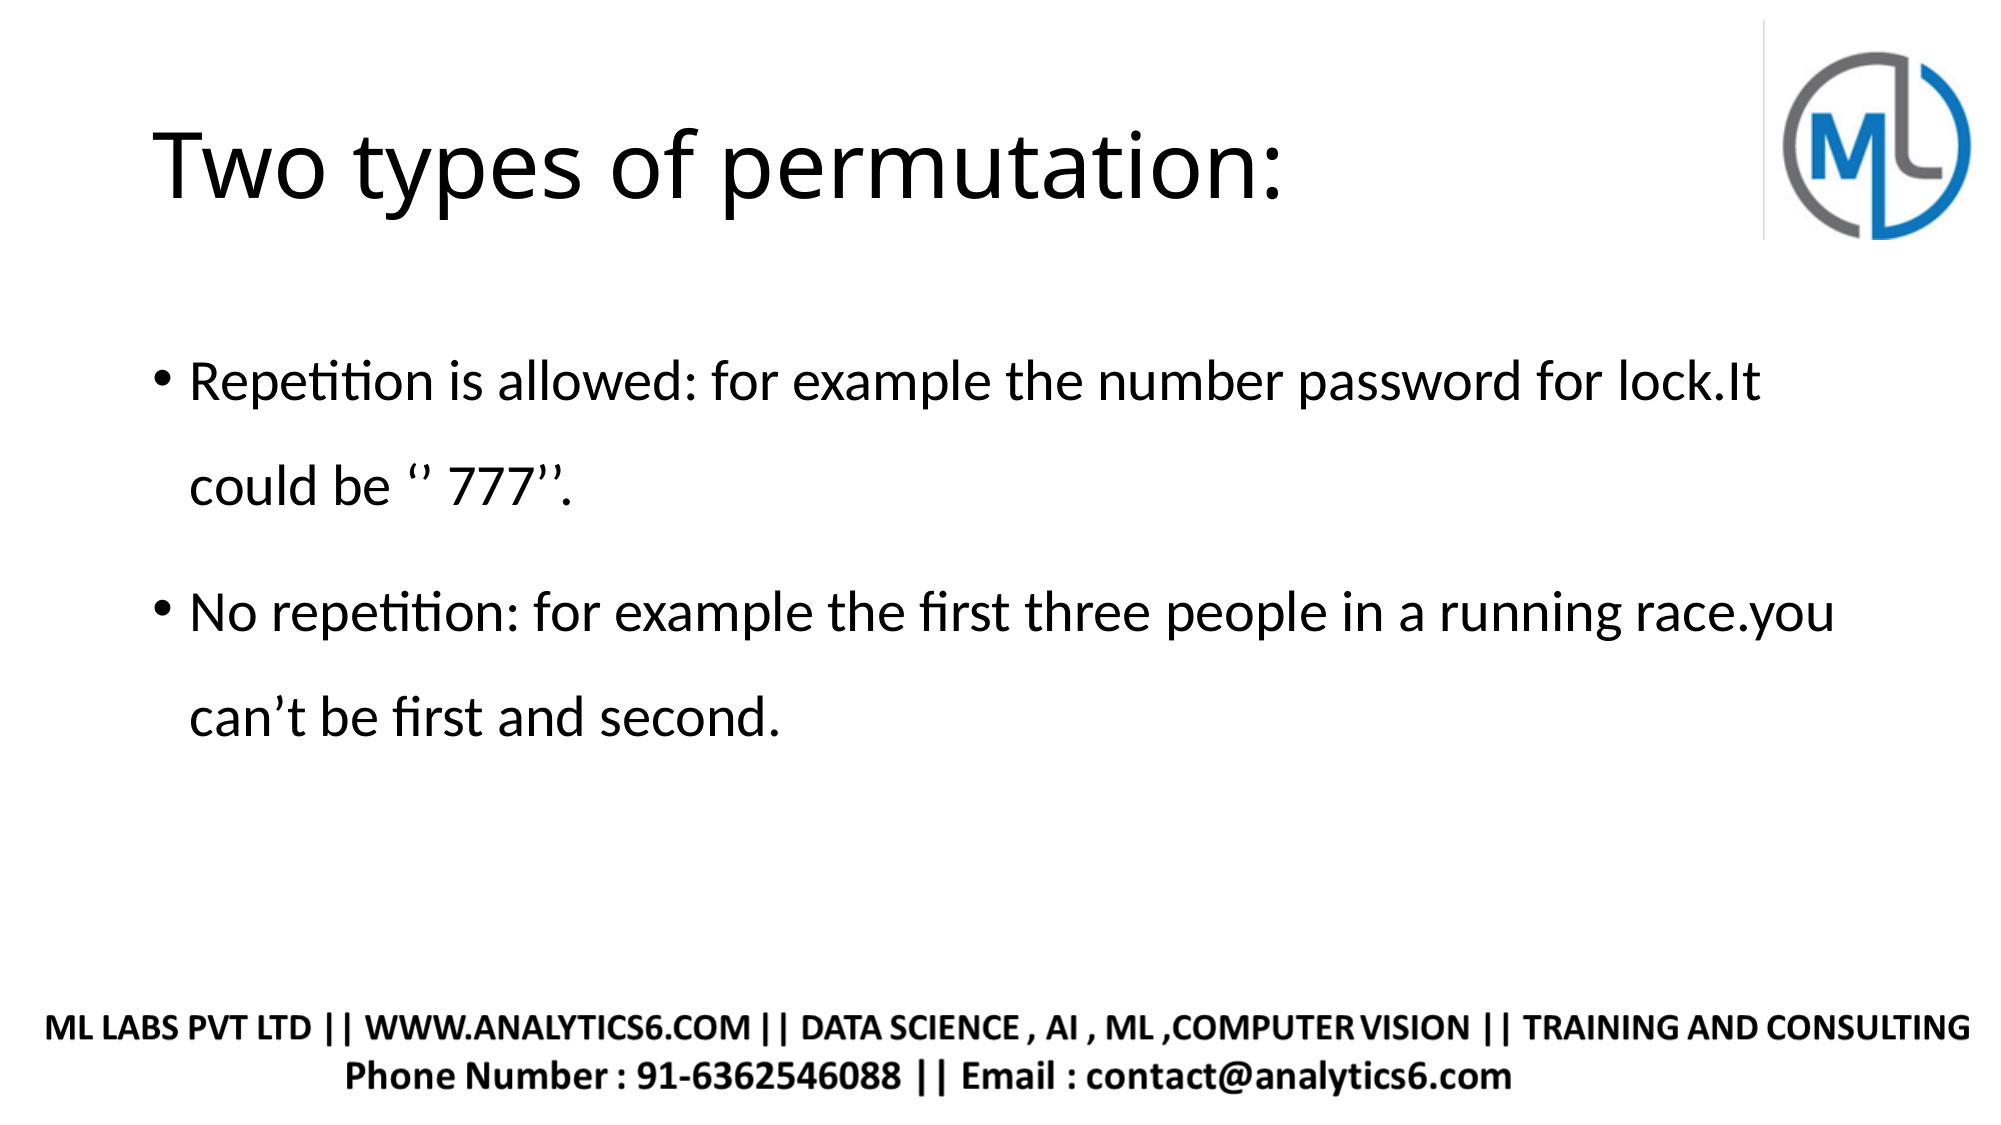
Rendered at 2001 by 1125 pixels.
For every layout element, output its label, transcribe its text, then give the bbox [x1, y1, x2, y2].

title Two types of permutation: [137, 59, 1863, 278]
picture [21, 991, 2000, 1125]
list Repetition is allowed: for example the number password for lock.It could be ‘’ 777’’. No repetition: for example the first three people in a running race.you can’t be first and second. [137, 299, 1863, 991]
picture [1761, 20, 1981, 240]
